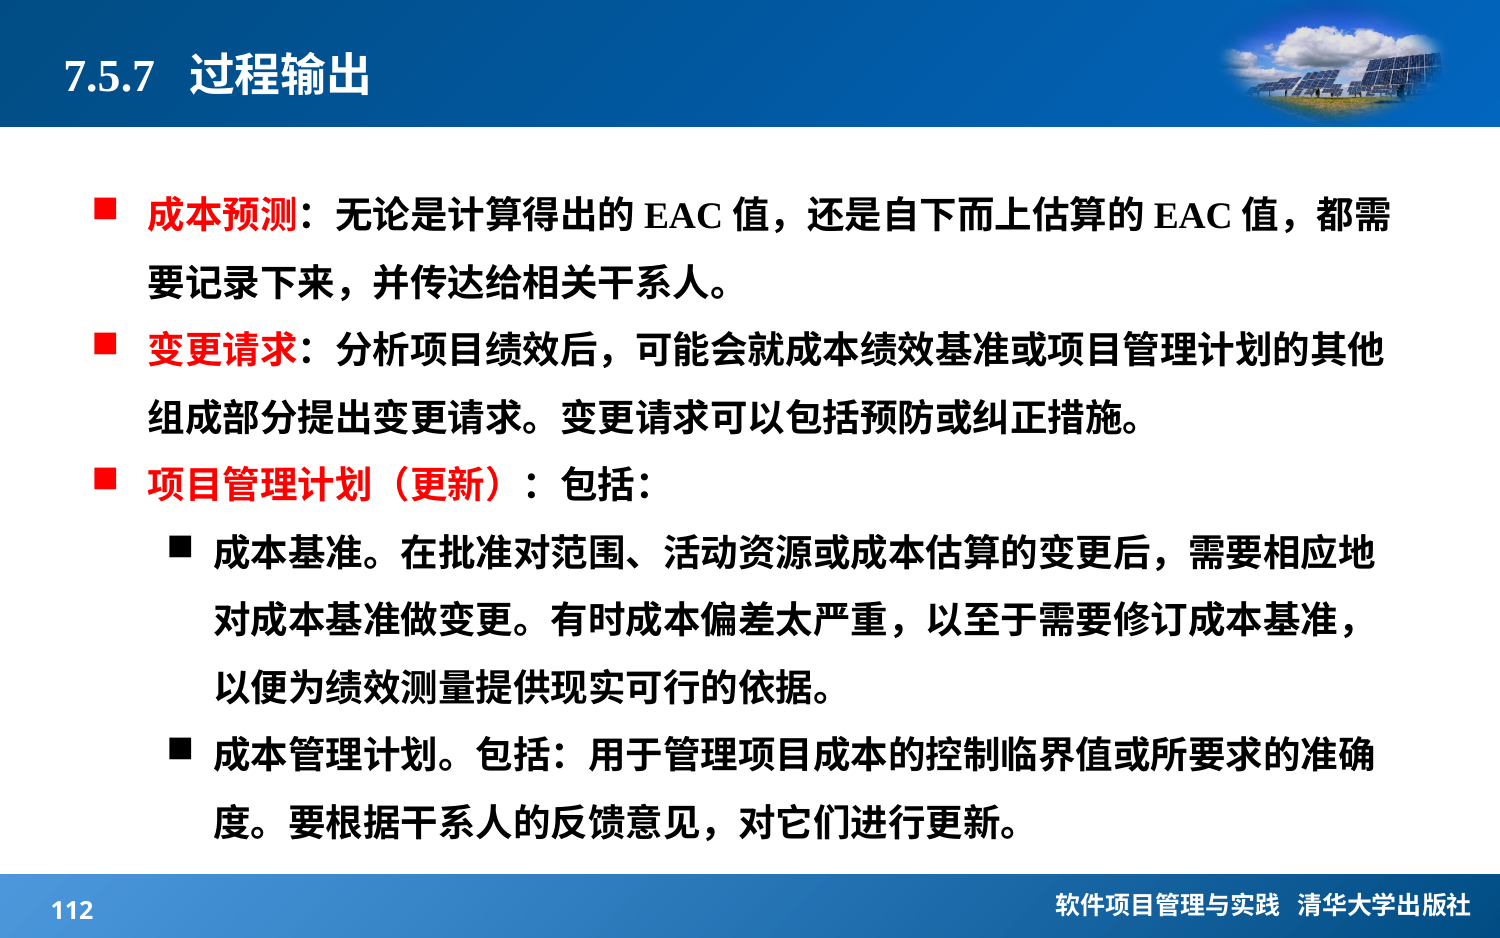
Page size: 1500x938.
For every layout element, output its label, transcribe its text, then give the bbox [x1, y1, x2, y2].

text_box 成本预测：无论是计算得出的EAC值，还是自下而上估算的EAC值，都需要记录下来，并传达给相关干系人。 变更请求：分析项目绩效后，可能会就成本绩效基准或项目管理计划的其他组成部分提出变更请求。变更请求可以包括预防或纠正措施。 项目管理计划（更新）：包括： 成本基准。在批准对范围、活动资源或成本估算的变更后，需要相应地对成本基准做变更。有时成本偏差太严重，以至于需要修订成本基准，以便为绩效测量提供现实可行的依据。 成本管理计划。包括：用于管理项目成本的控制临界值或所要求的准确度。要根据干系人的反馈意见，对它们进行更新。 [76, 161, 1424, 748]
title 7.5.7 过程输出 [48, 19, 1005, 127]
picture [1233, 6, 1433, 113]
